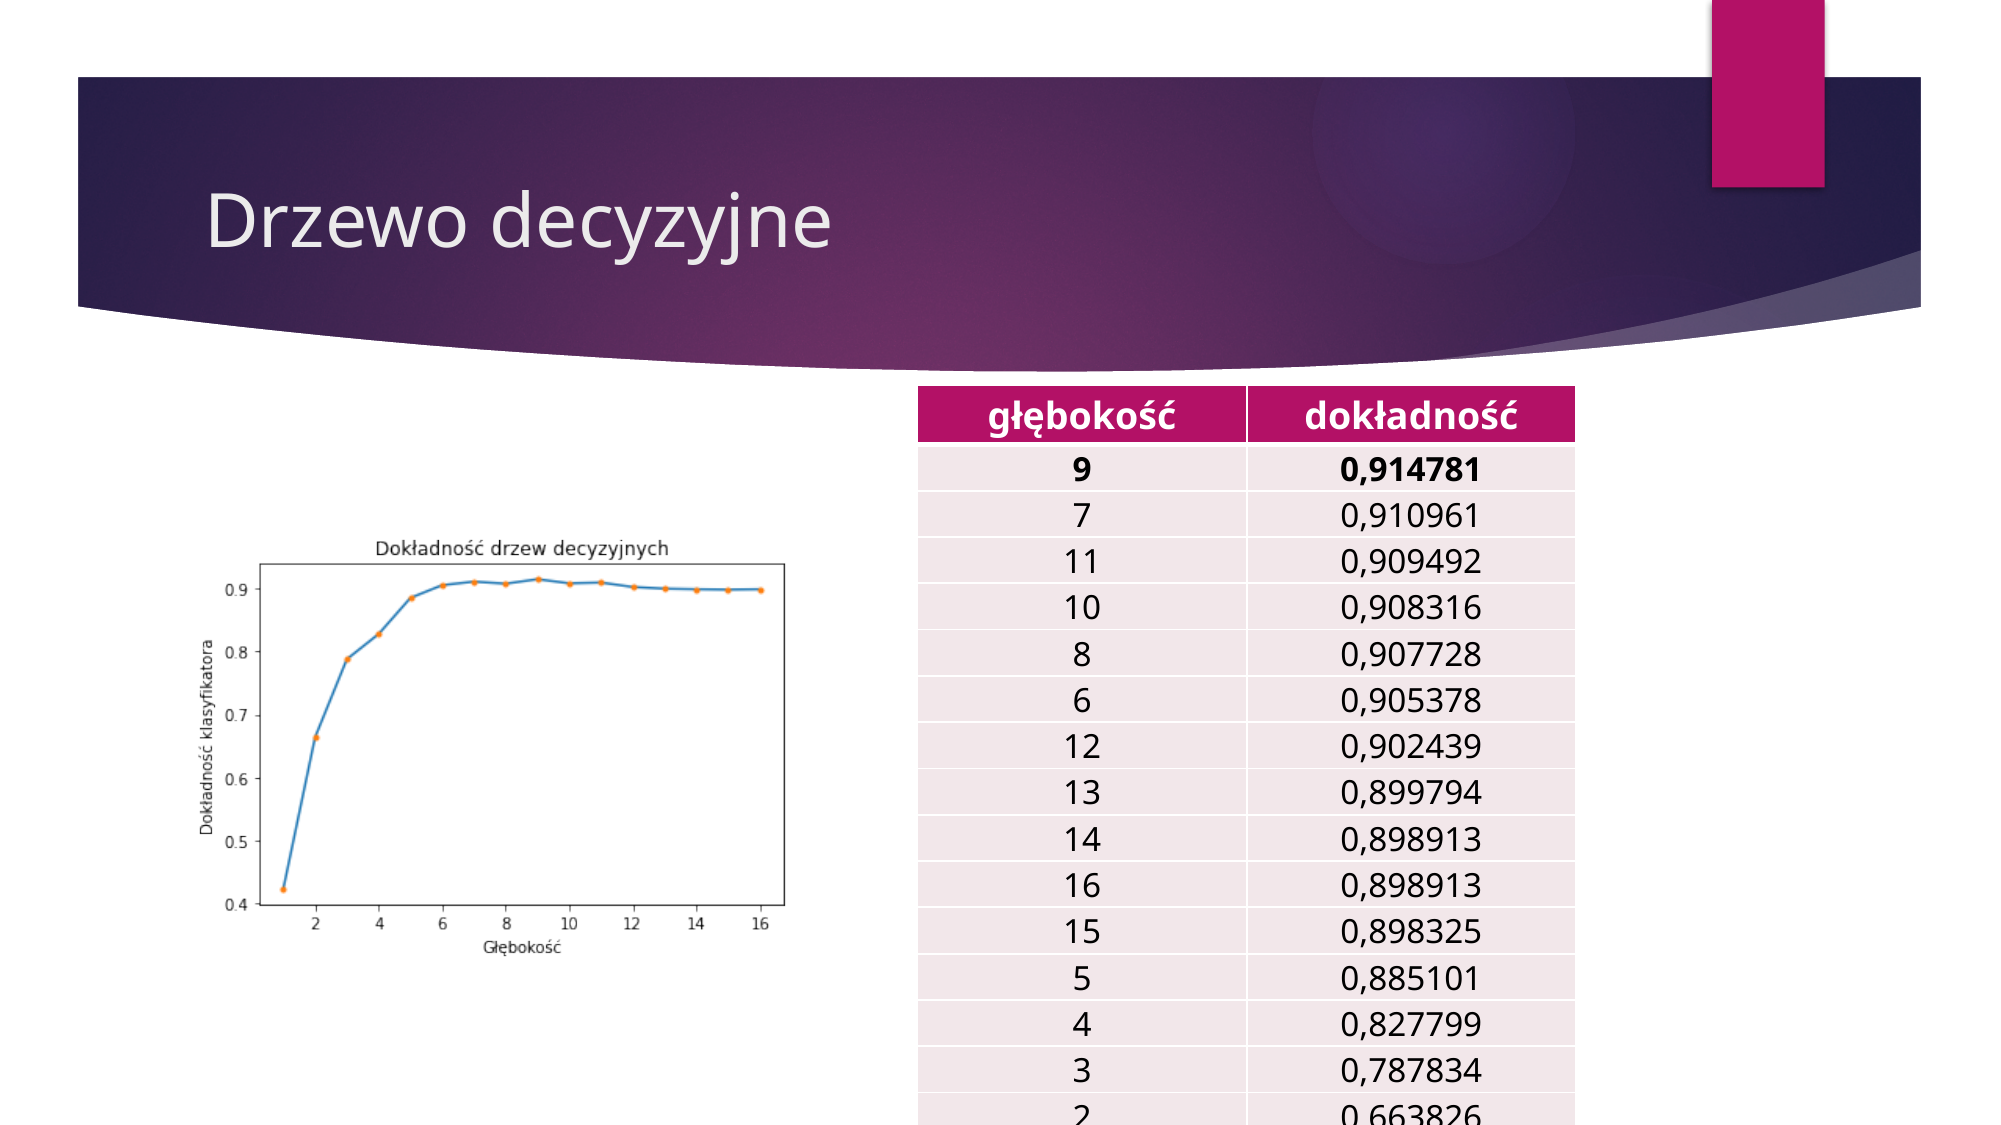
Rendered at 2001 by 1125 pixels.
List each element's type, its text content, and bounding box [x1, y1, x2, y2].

table_cell 0,902439 [1248, 723, 1575, 768]
table_cell 0,827799 [1248, 1001, 1575, 1045]
table_cell 0,898913 [1248, 816, 1575, 860]
table_cell 0,908316 [1248, 584, 1575, 629]
table_cell 14 [918, 816, 1246, 860]
table_cell 0,898325 [1248, 908, 1575, 953]
table_cell 13 [918, 769, 1246, 814]
table_cell 4 [918, 1001, 1246, 1045]
table_cell 11 [918, 538, 1246, 582]
picture [189, 528, 795, 966]
title Drzewo decyzyjne [189, 159, 1627, 276]
table_cell 3 [918, 1047, 1246, 1092]
table_cell 2 [918, 1093, 1246, 1125]
table_header dokładność [1248, 386, 1575, 442]
table_cell 15 [918, 908, 1246, 953]
table_cell 10 [918, 584, 1246, 629]
table_cell 0,885101 [1248, 955, 1575, 999]
table_cell 6 [918, 677, 1246, 721]
table_cell 0,899794 [1248, 769, 1575, 814]
table_cell 5 [918, 955, 1246, 999]
table_cell 0,787834 [1248, 1047, 1575, 1092]
table_cell 8 [918, 630, 1246, 675]
table_cell 0,663826 [1248, 1093, 1575, 1125]
table_cell 12 [918, 723, 1246, 768]
table_cell 0,910961 [1248, 492, 1575, 536]
table_cell 0,898913 [1248, 862, 1575, 906]
table_cell 0,914781 [1248, 447, 1575, 490]
table_cell 0,907728 [1248, 630, 1575, 675]
table_cell 0,909492 [1248, 538, 1575, 582]
table_cell 16 [918, 862, 1246, 906]
table_cell 0,905378 [1248, 677, 1575, 721]
table_header głębokość [918, 386, 1246, 442]
table_cell 9 [918, 447, 1246, 490]
table_cell 7 [918, 492, 1246, 536]
